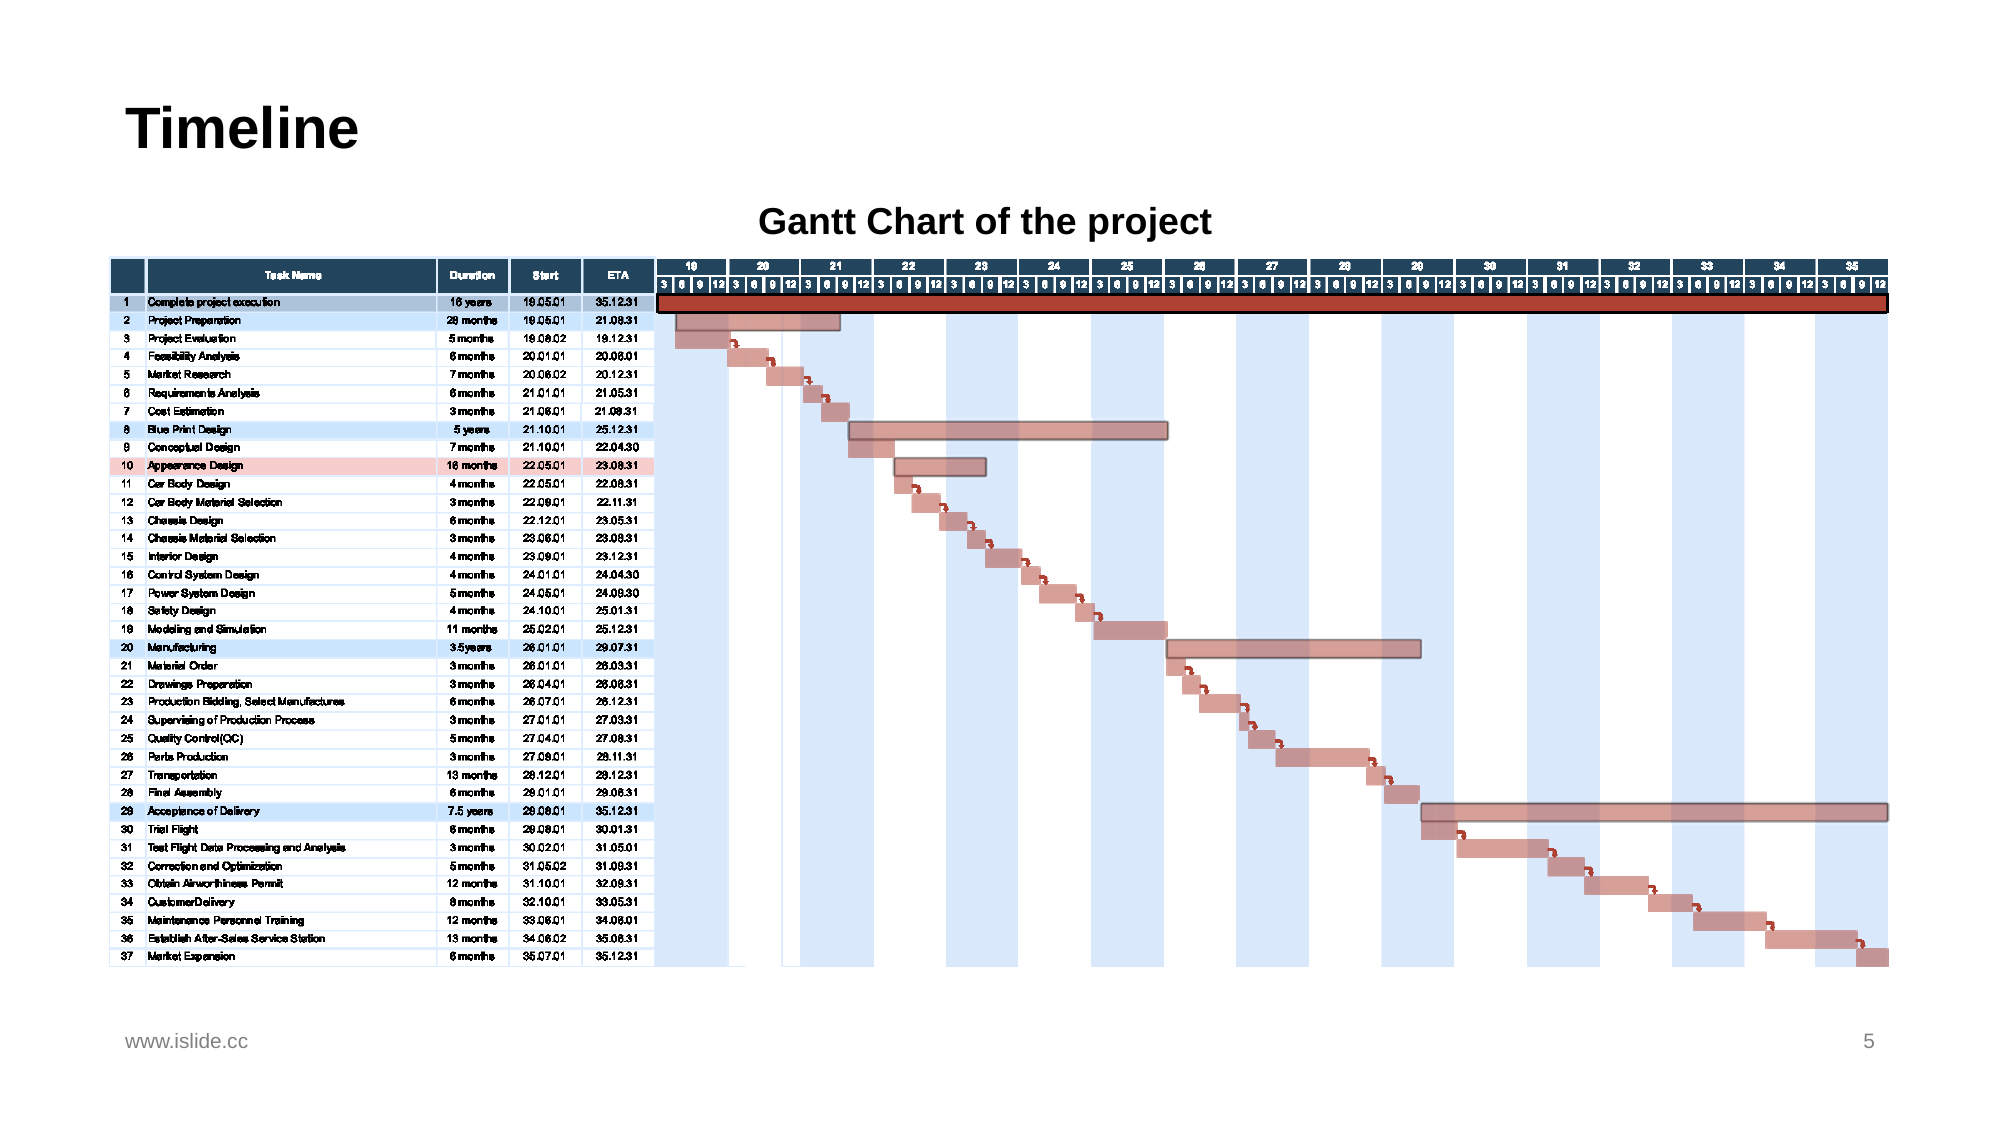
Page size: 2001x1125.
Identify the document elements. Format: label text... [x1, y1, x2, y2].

text_box Gantt Chart of the project [743, 189, 1257, 250]
slide_number 5 [1412, 1022, 1890, 1057]
title Timeline [109, 0, 1890, 169]
footer www.islide.cc [109, 1022, 790, 1057]
picture [109, 256, 1891, 973]
